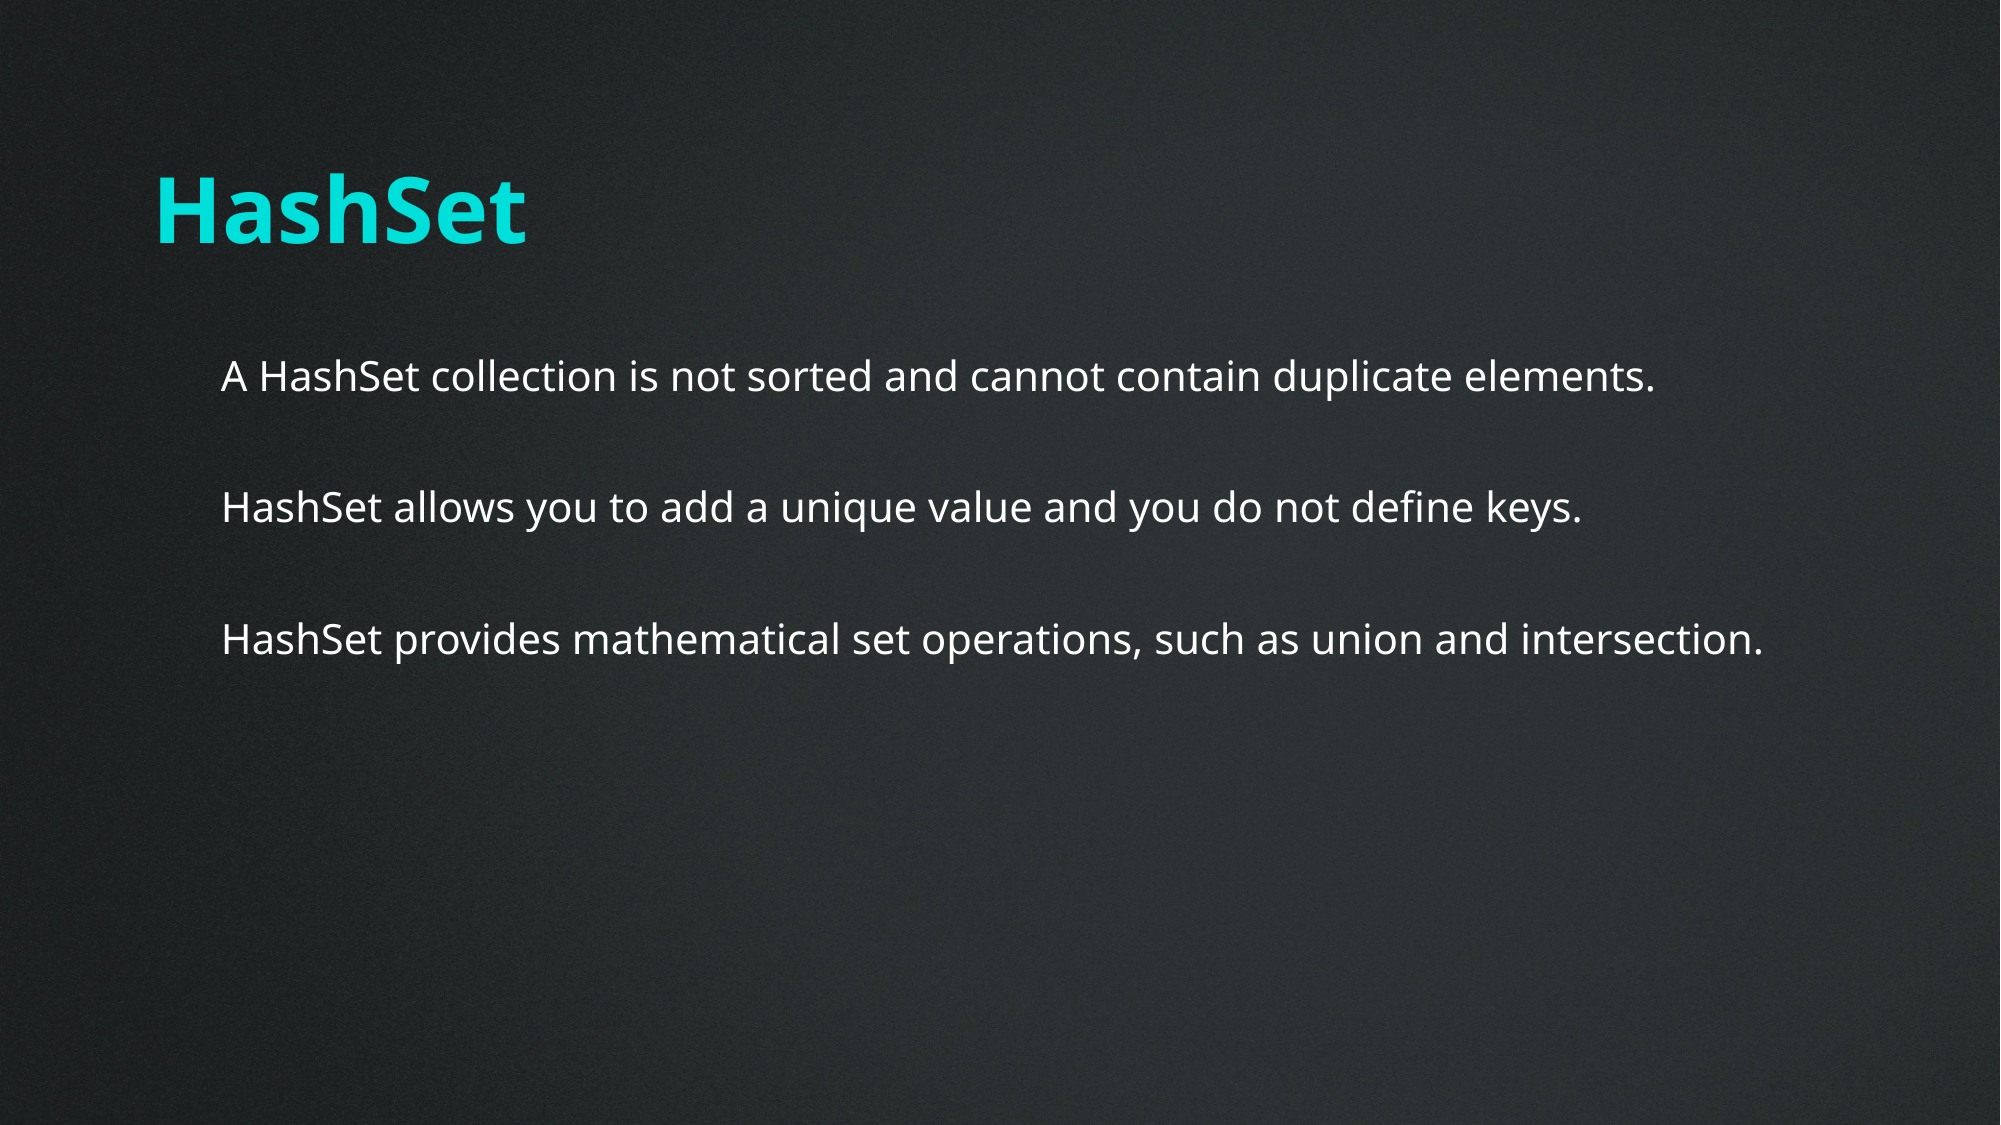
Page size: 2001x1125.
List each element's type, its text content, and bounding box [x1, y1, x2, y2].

text_box A HashSet collection is not sorted and cannot contain duplicate elements. HashSet allows you to add a unique value and you do not define keys. HashSet provides mathematical set operations, such as union and intersection. [205, 347, 1820, 1040]
title HashSet [137, 105, 1863, 323]
picture [0, 0, 2000, 1125]
